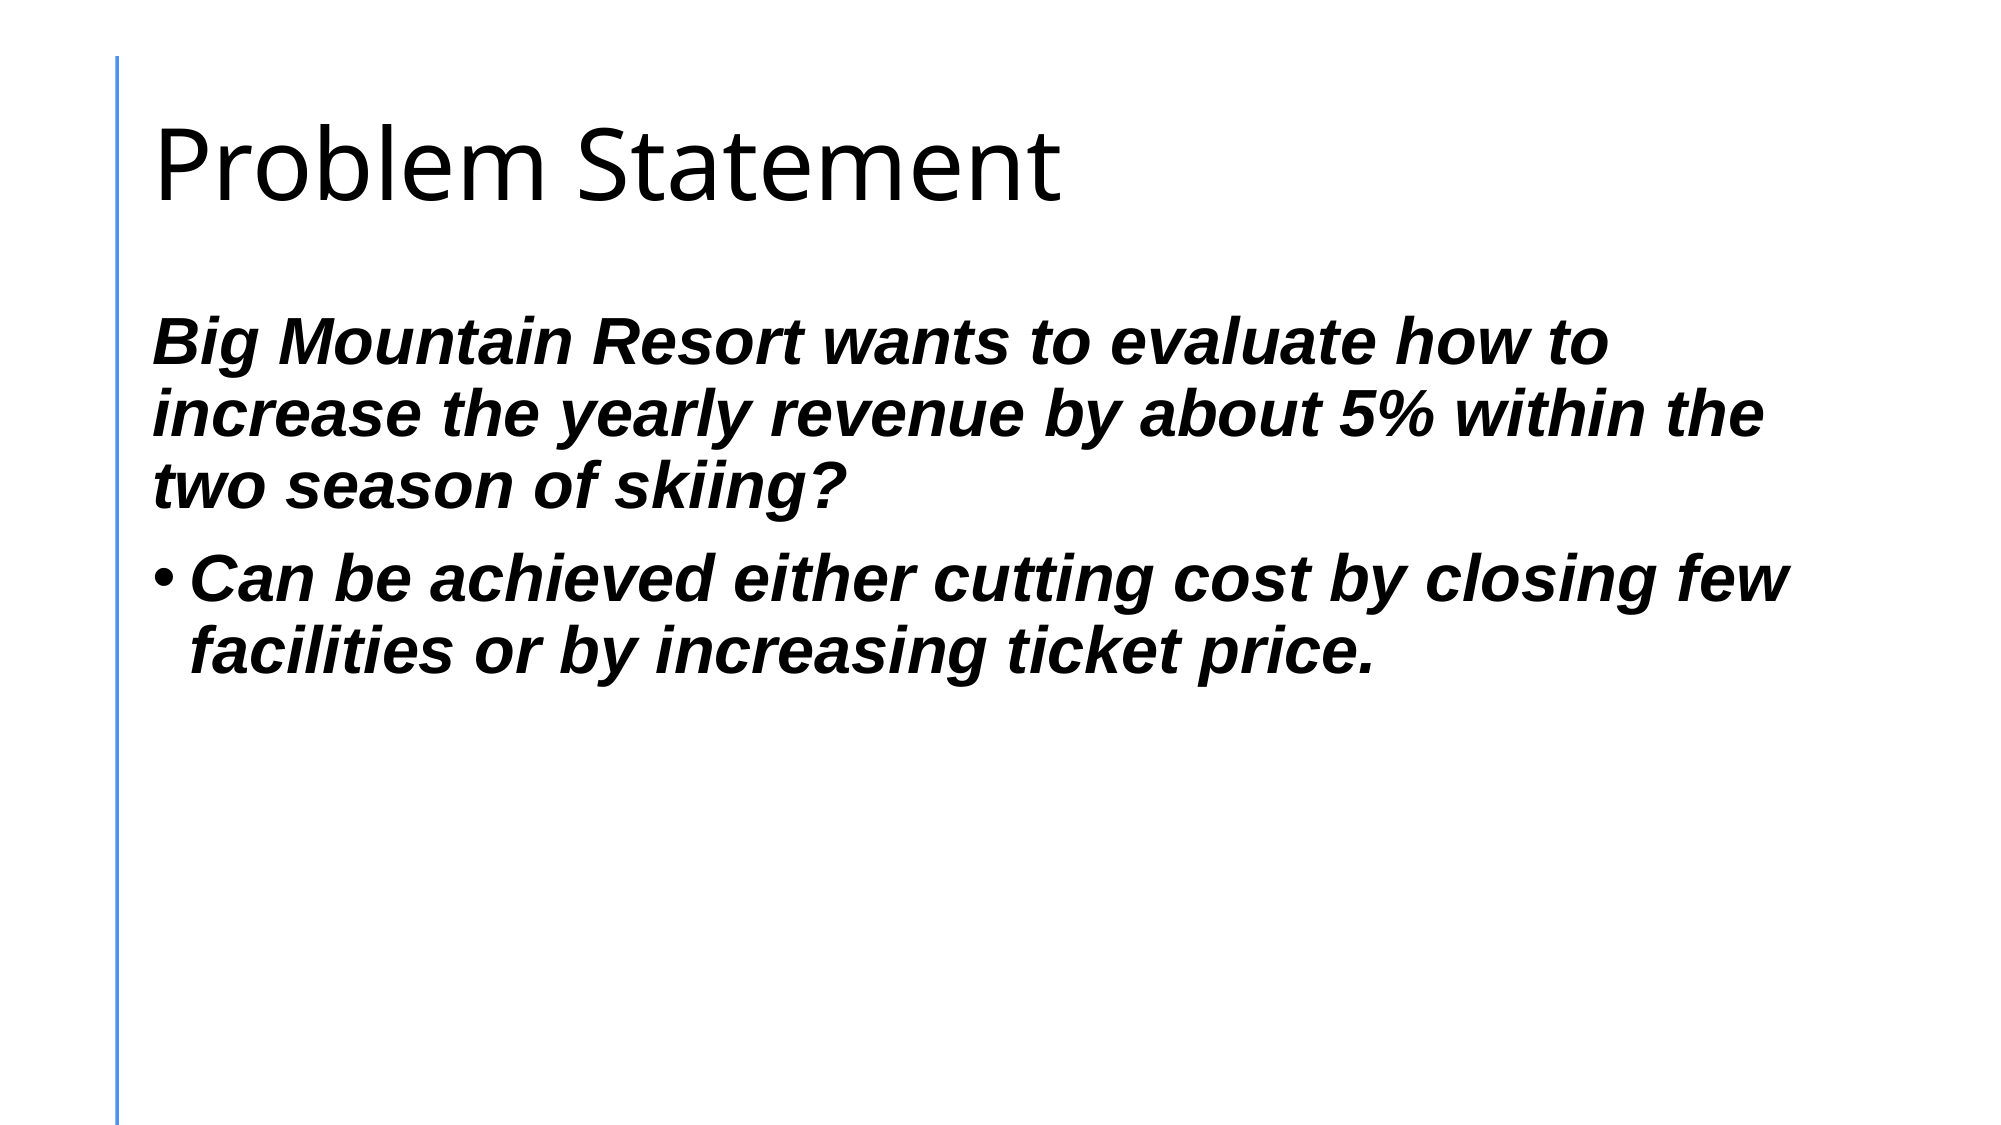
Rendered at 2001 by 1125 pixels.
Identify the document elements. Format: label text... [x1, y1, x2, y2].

title Problem Statement [137, 59, 1863, 278]
list Big Mountain Resort wants to evaluate how to increase the yearly revenue by about 5% within the two season of skiing? Can be achieved either cutting cost by closing few facilities or by increasing ticket price. [137, 299, 1863, 1014]
